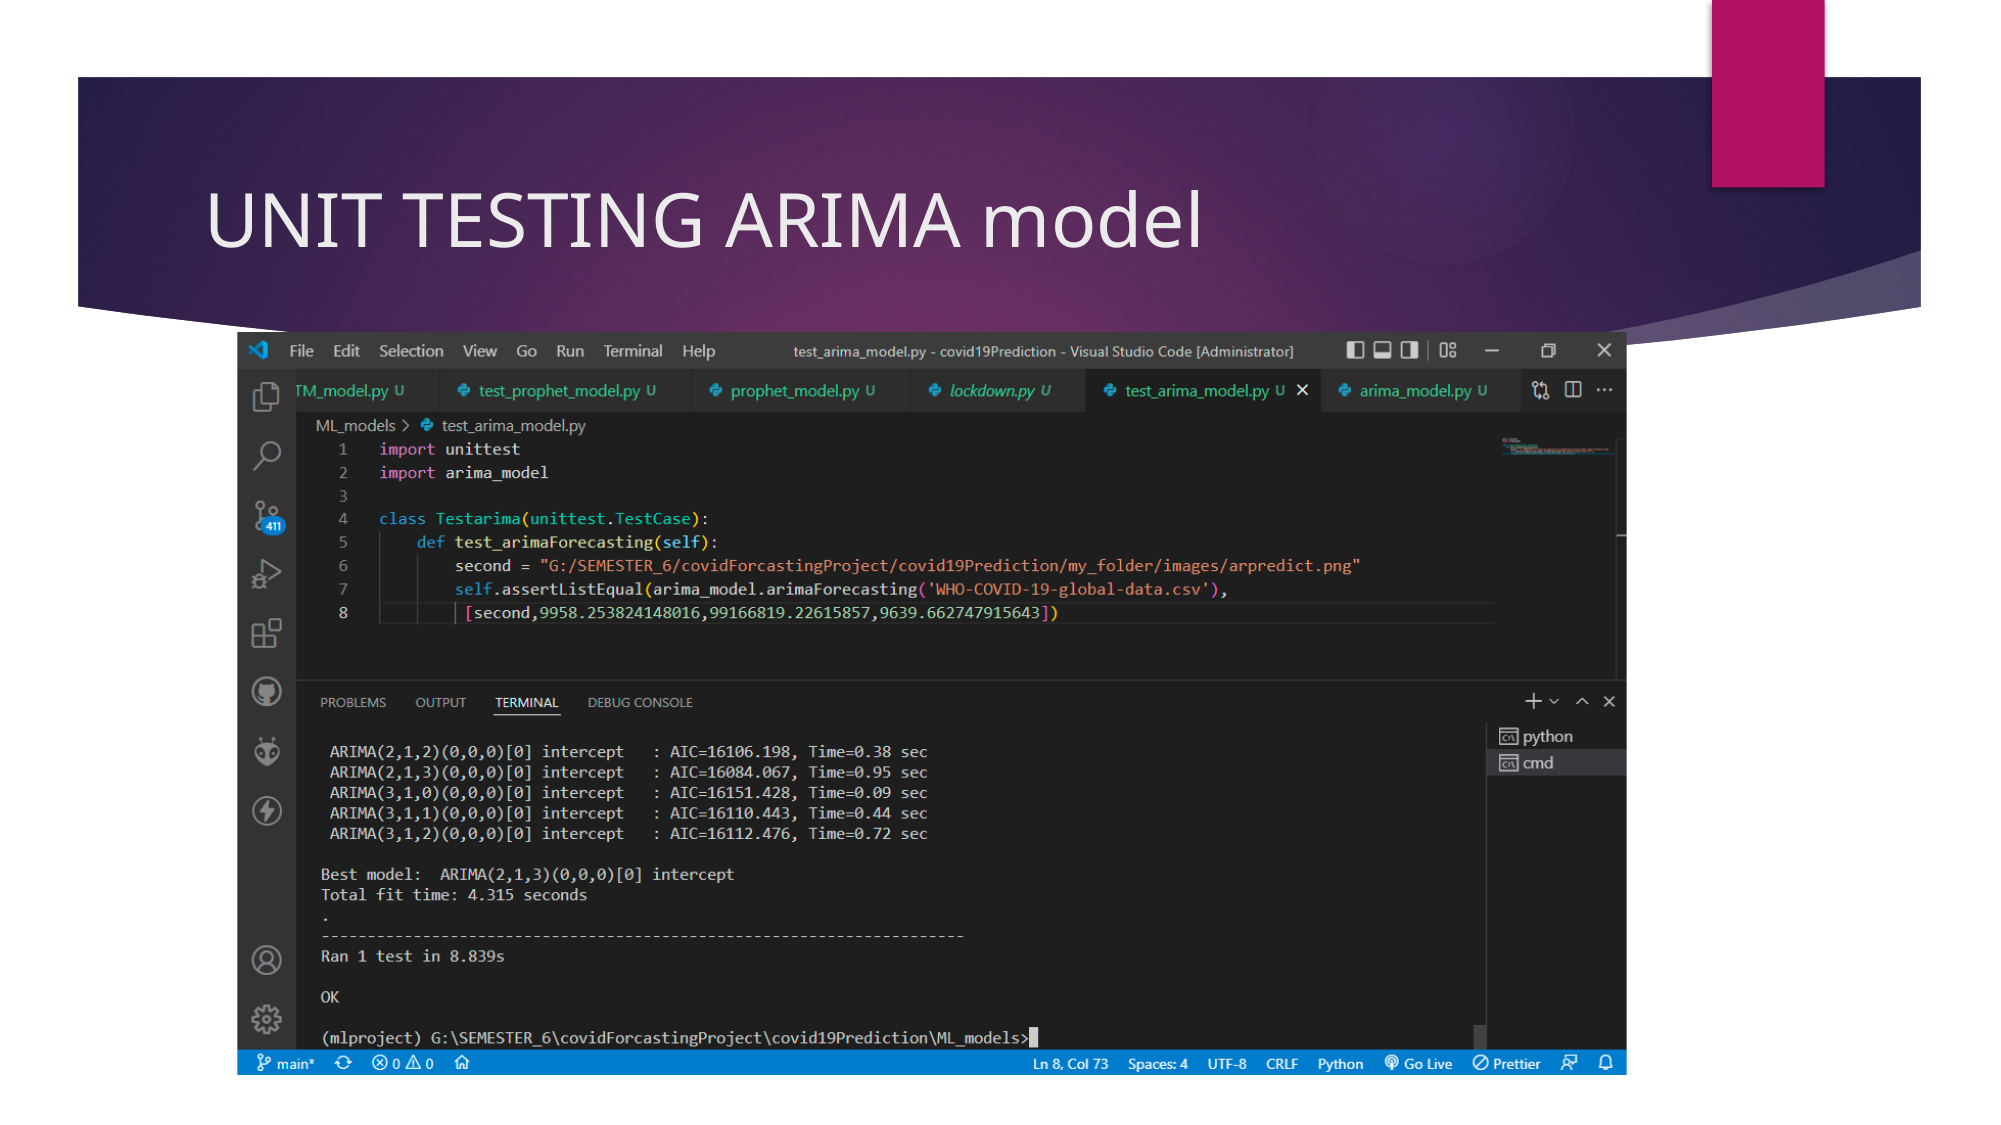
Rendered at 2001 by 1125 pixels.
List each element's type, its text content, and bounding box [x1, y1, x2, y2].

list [237, 331, 1627, 1076]
title UNIT TESTING ARIMA model [189, 159, 1627, 276]
